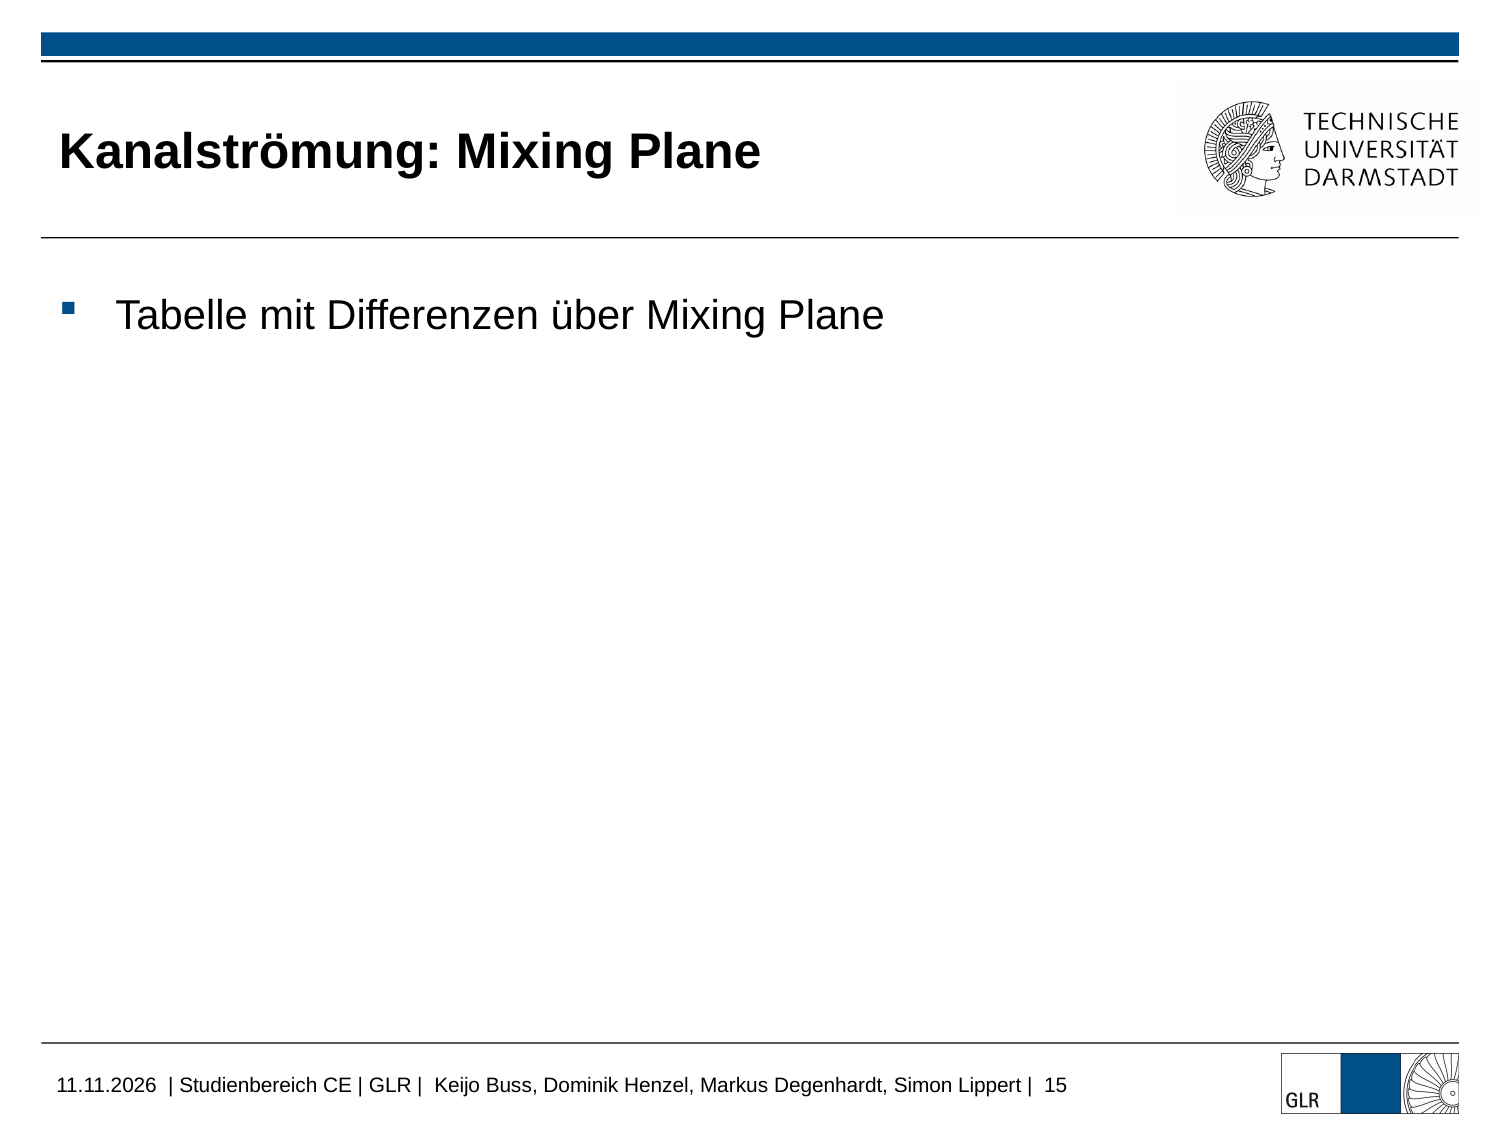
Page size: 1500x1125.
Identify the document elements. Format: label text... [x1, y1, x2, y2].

picture [1281, 1053, 1459, 1114]
title Kanalströmung: Mixing Plane [58, 79, 1149, 218]
picture [1175, 84, 1483, 214]
list Tabelle mit Differenzen über Mixing Plane [58, 265, 1179, 1001]
